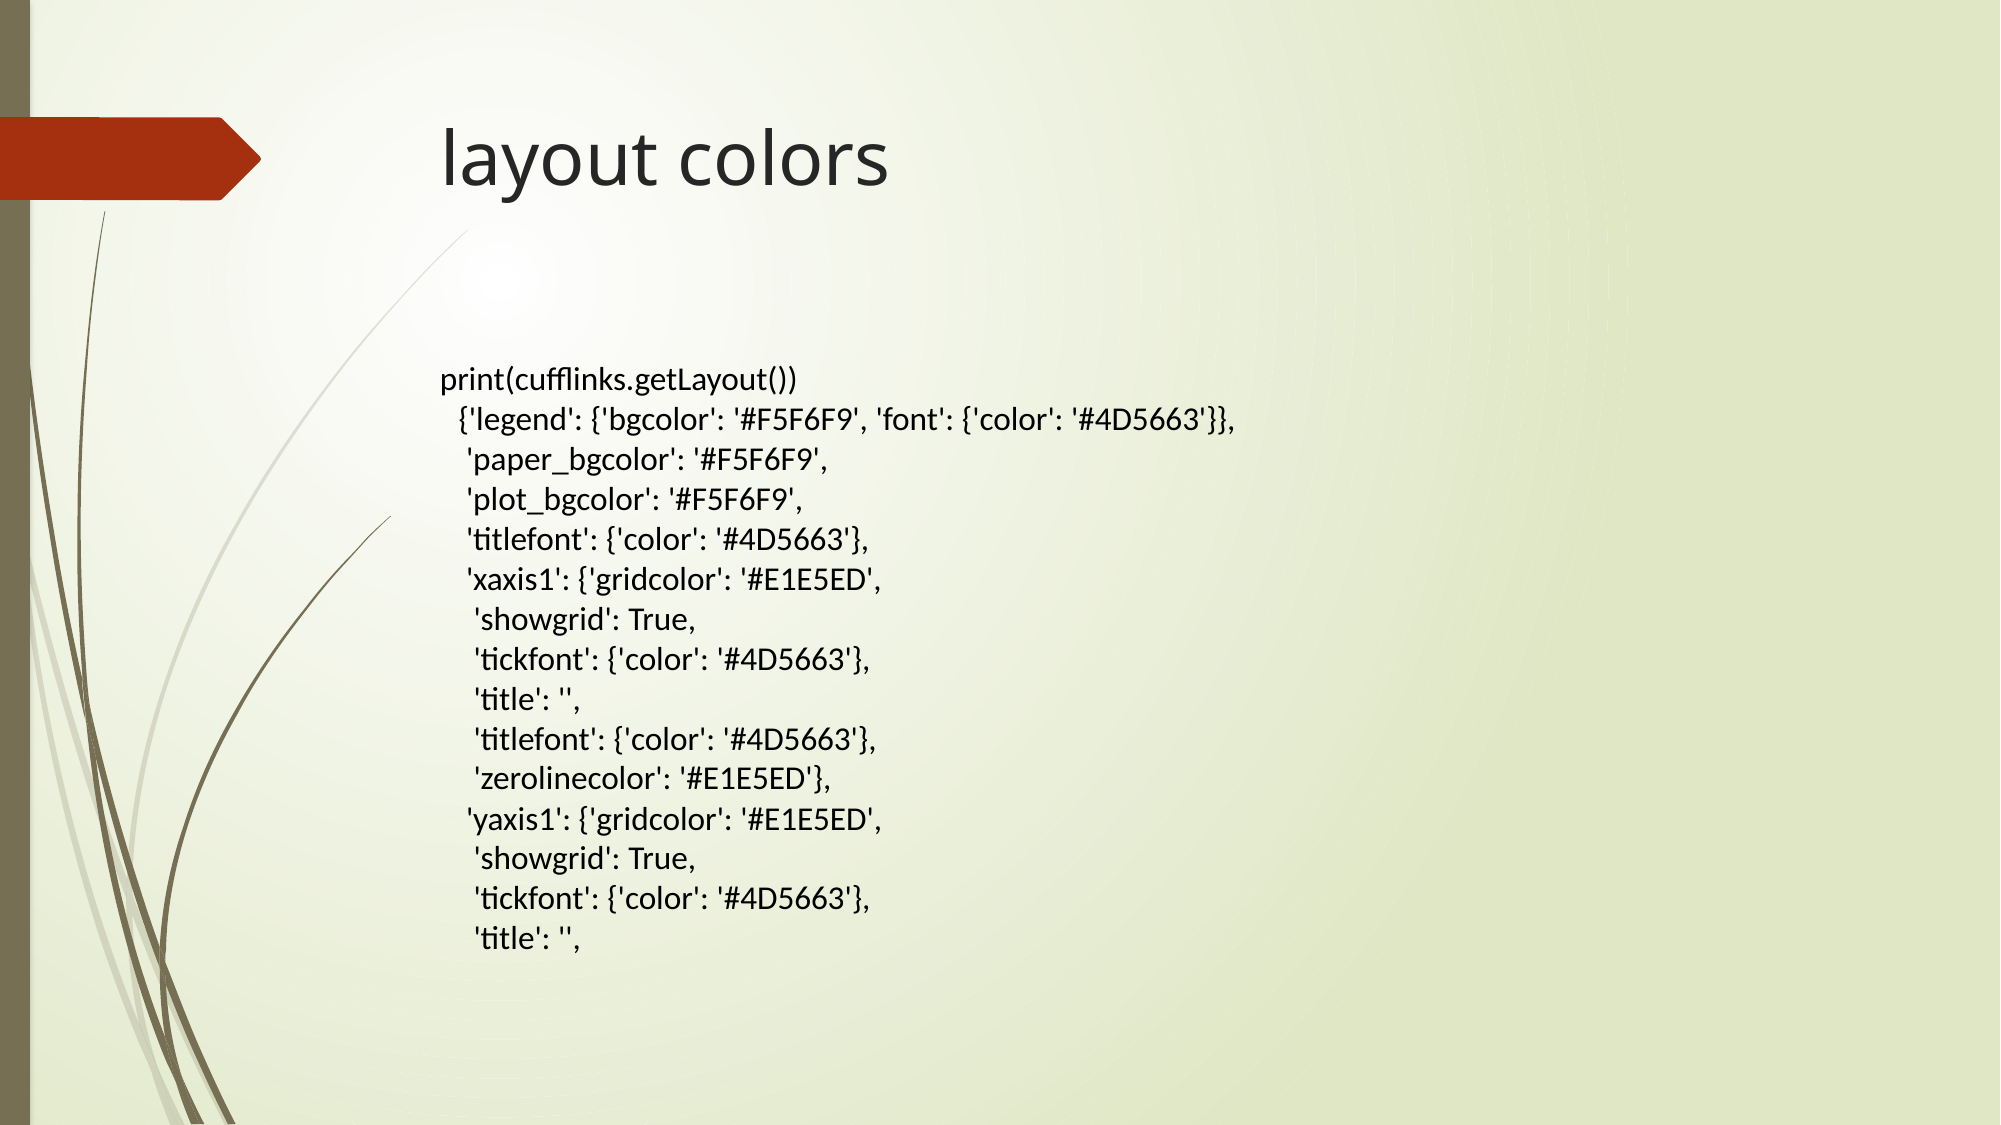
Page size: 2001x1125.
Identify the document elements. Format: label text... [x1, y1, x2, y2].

title layout colors [425, 102, 1888, 313]
list print(cufflinks.getLayout()) {'legend': {'bgcolor': '#F5F6F9', 'font': {'color': '#4D5663'}}, 'paper_bgcolor': '#F5F6F9', 'plot_bgcolor': '#F5F6F9', 'titlefont': {'color': '#4D5663'}, 'xaxis1': {'gridcolor': '#E1E5ED', 'showgrid': True, 'tickfont': {'color': '#4D5663'}, 'title': '', 'titlefont': {'color': '#4D5663'}, 'zerolinecolor': '#E1E5ED'}, 'yaxis1': {'gridcolor': '#E1E5ED', 'showgrid': True, 'tickfont': {'color': '#4D5663'}, 'title': '', [424, 350, 1888, 970]
